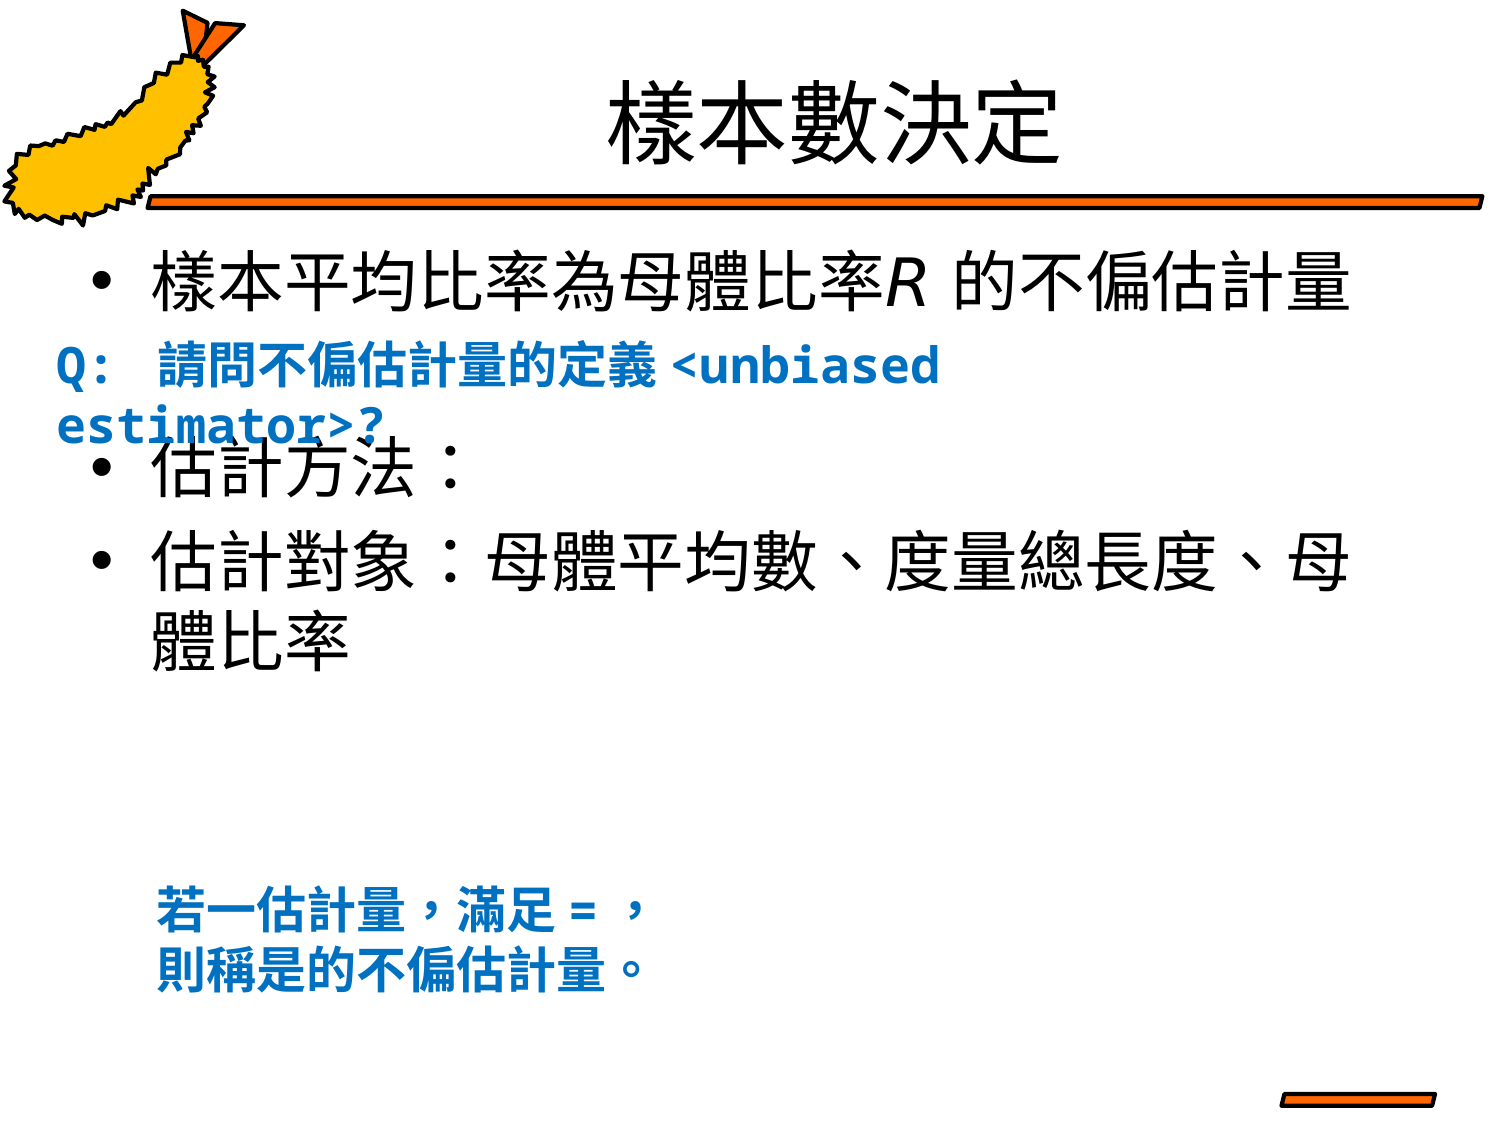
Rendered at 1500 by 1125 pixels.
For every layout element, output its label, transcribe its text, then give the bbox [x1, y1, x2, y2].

title 樣本數決定 [244, 45, 1425, 197]
text_box Q: 請問不偏估計量的定義<unbiased estimator>? [41, 326, 1199, 461]
